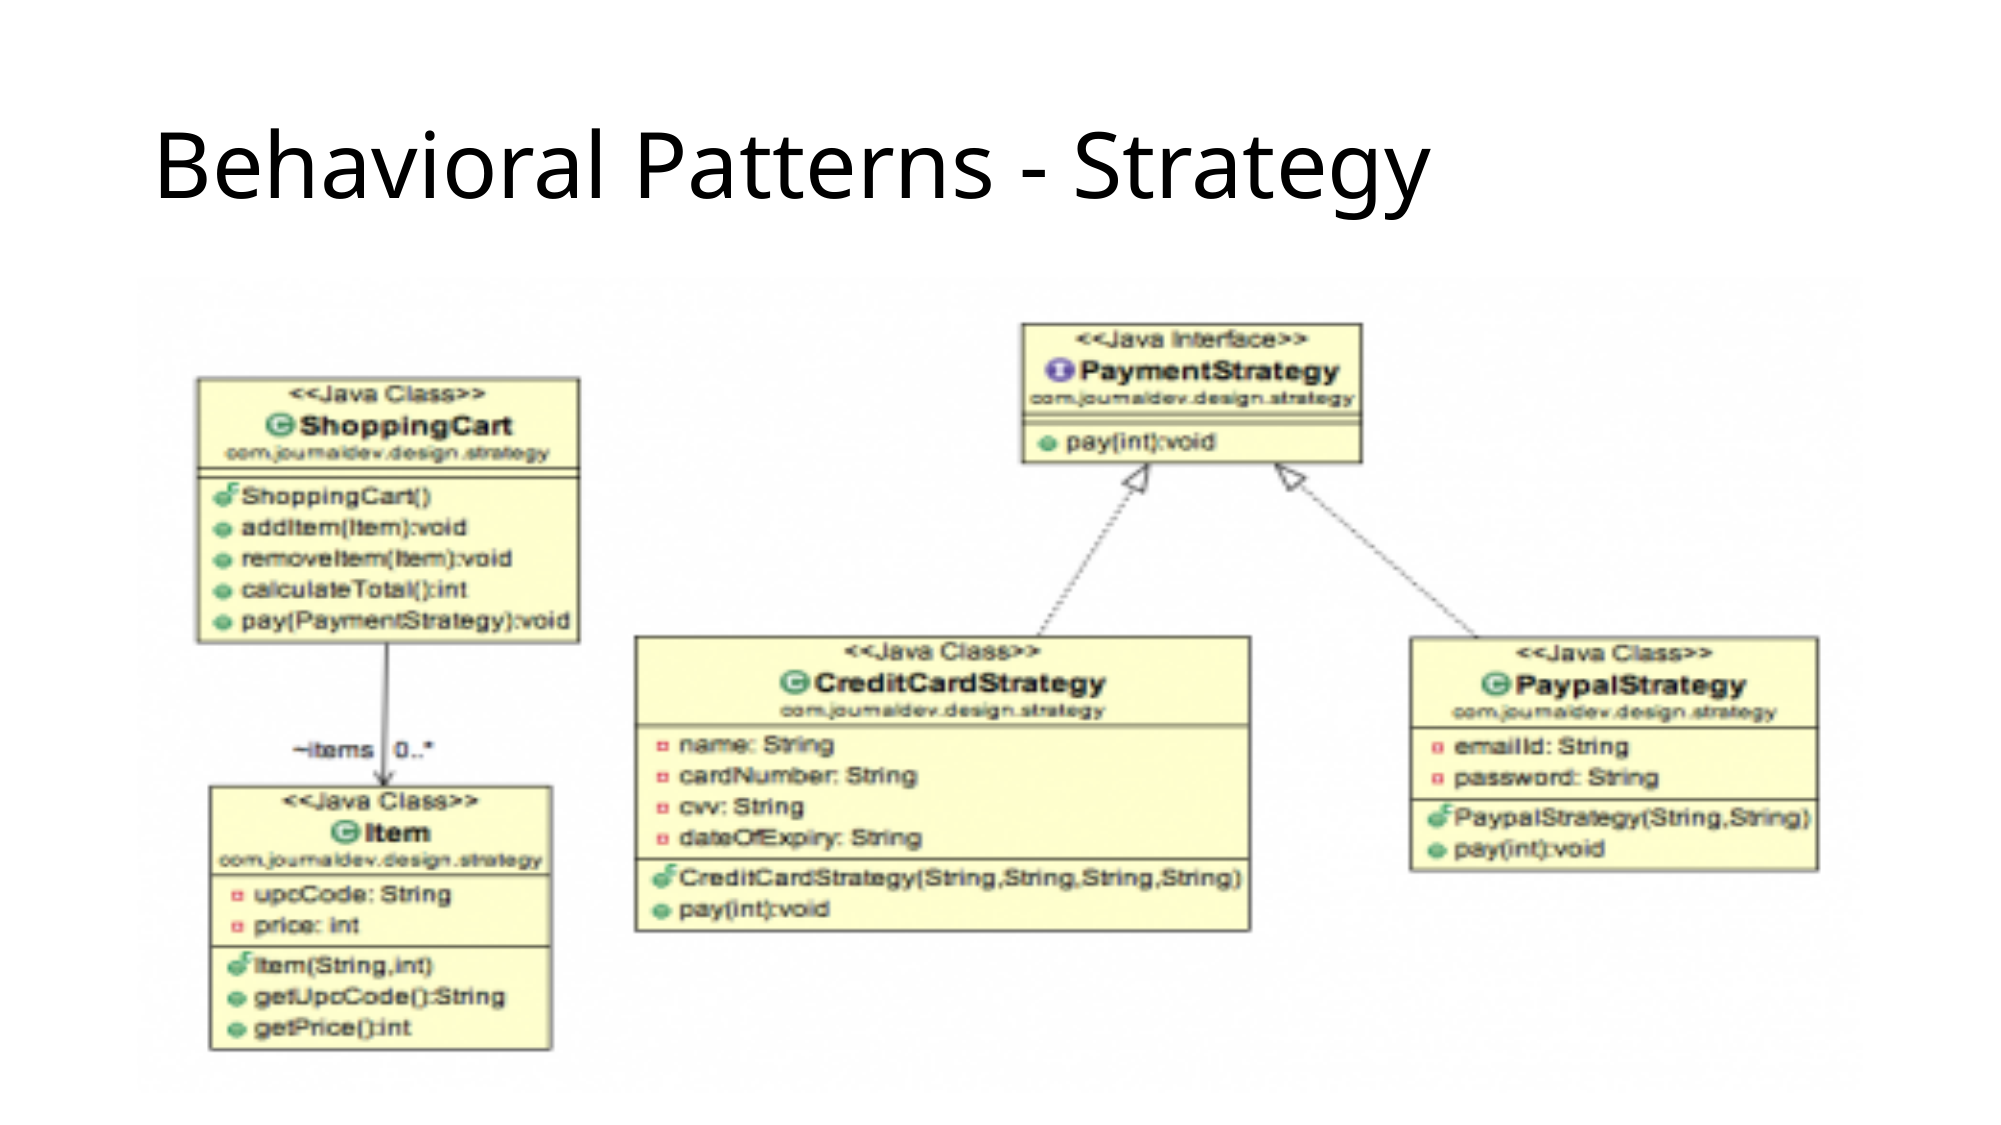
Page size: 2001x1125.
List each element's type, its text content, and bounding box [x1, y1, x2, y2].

picture [137, 277, 1863, 1093]
title Behavioral Patterns - Strategy [137, 59, 1863, 277]
